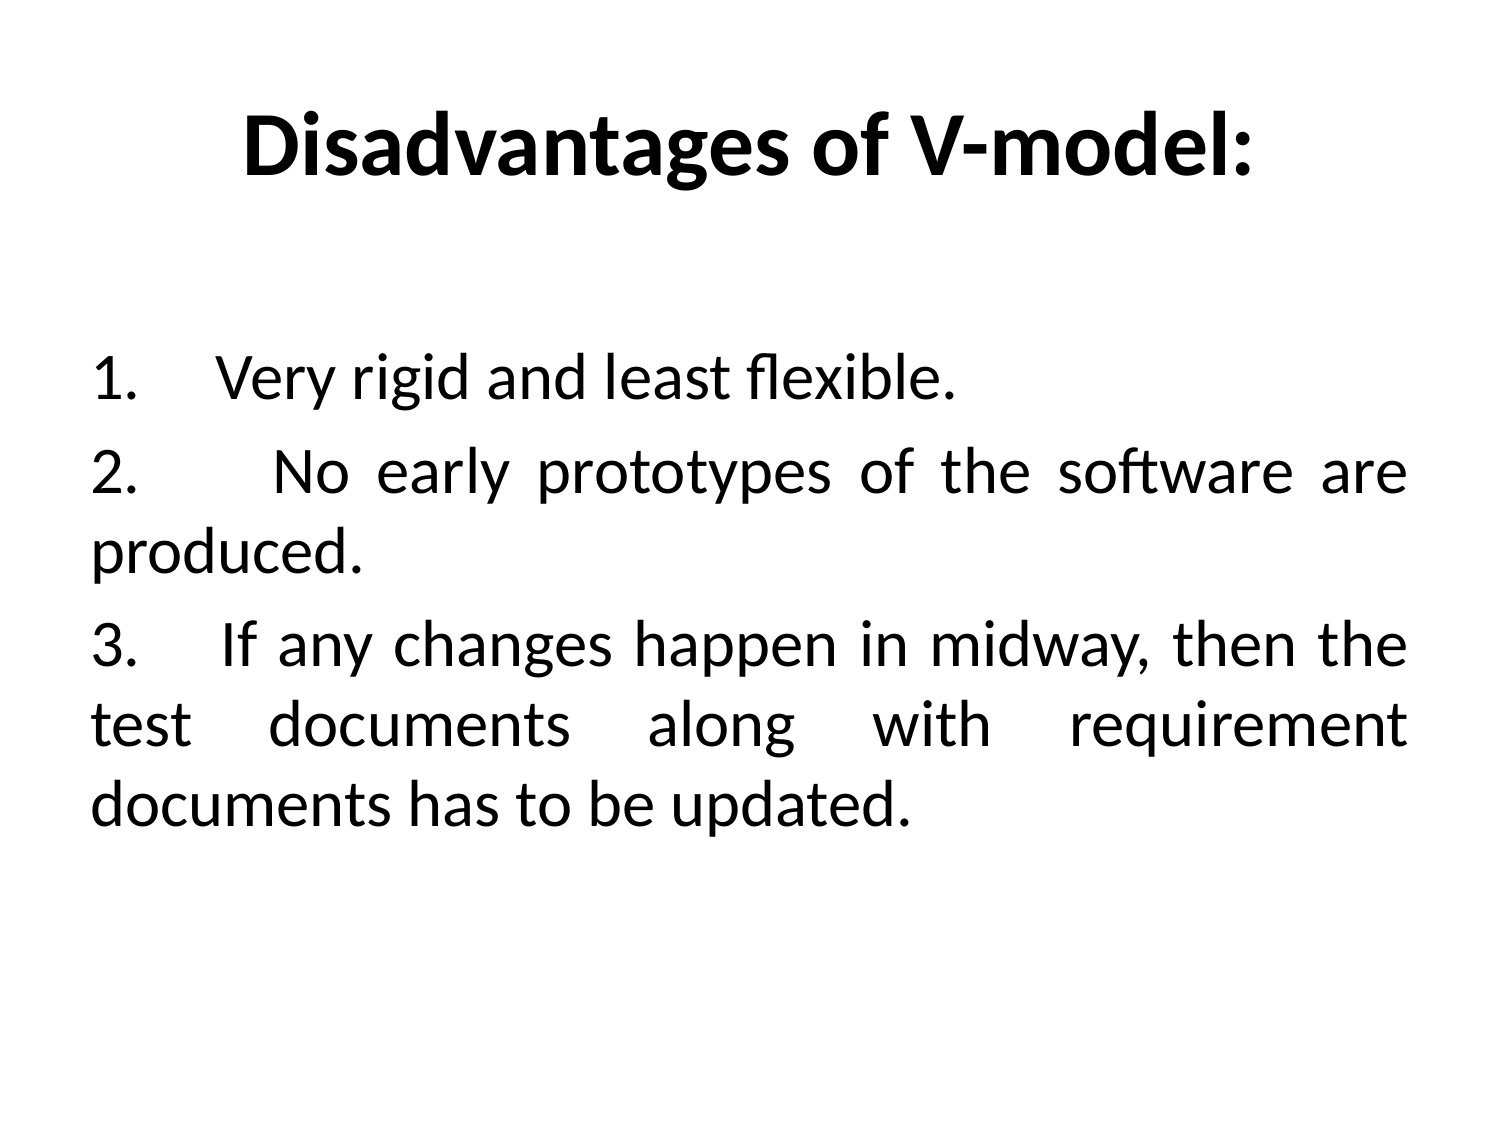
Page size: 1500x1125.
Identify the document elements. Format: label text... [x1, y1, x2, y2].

list 1. Very rigid and least flexible. 2. No early prototypes of the software are produced. 3. If any changes happen in midway, then the test documents along with requirement documents has to be updated. [75, 232, 1425, 1080]
title Disadvantages of V-model: [75, 45, 1425, 232]
